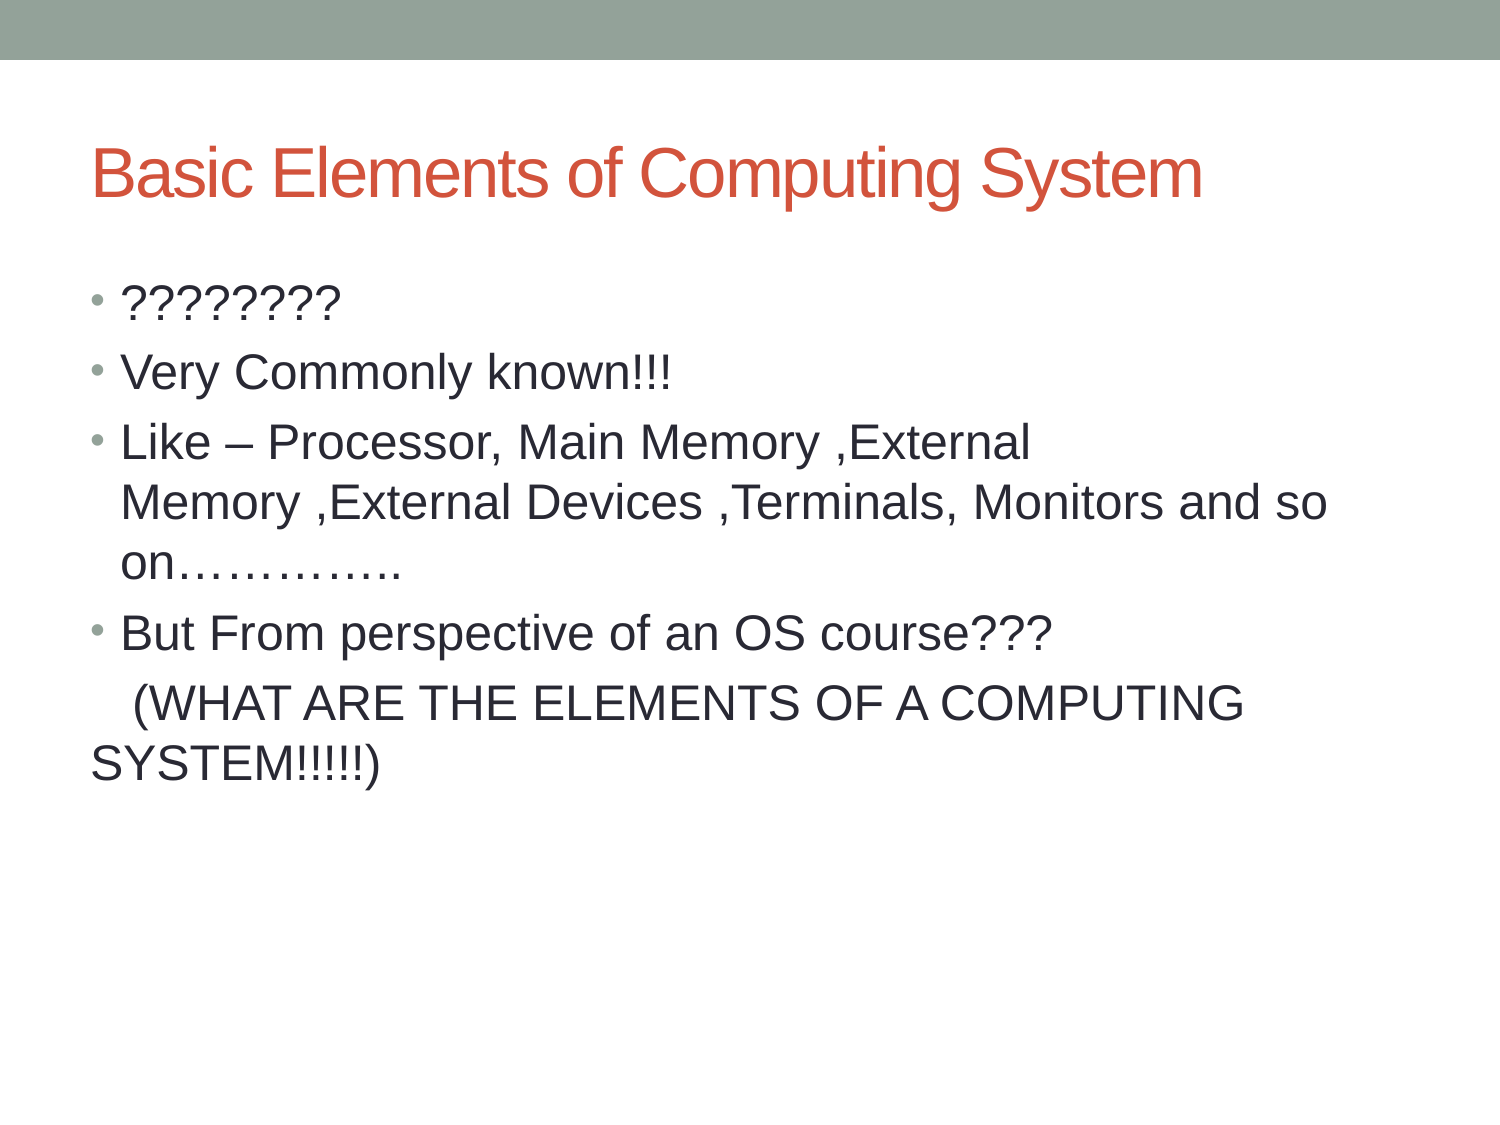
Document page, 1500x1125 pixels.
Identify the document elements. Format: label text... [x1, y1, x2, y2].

title Basic Elements of Computing System [75, 87, 1425, 250]
list ???????? Very Commonly known!!! Like – Processor, Main Memory ,External Memory ,External Devices ,Terminals, Monitors and so on………….. But From perspective of an OS course??? (WHAT ARE THE ELEMENTS OF A COMPUTING SYSTEM!!!!!) [75, 262, 1425, 1063]
